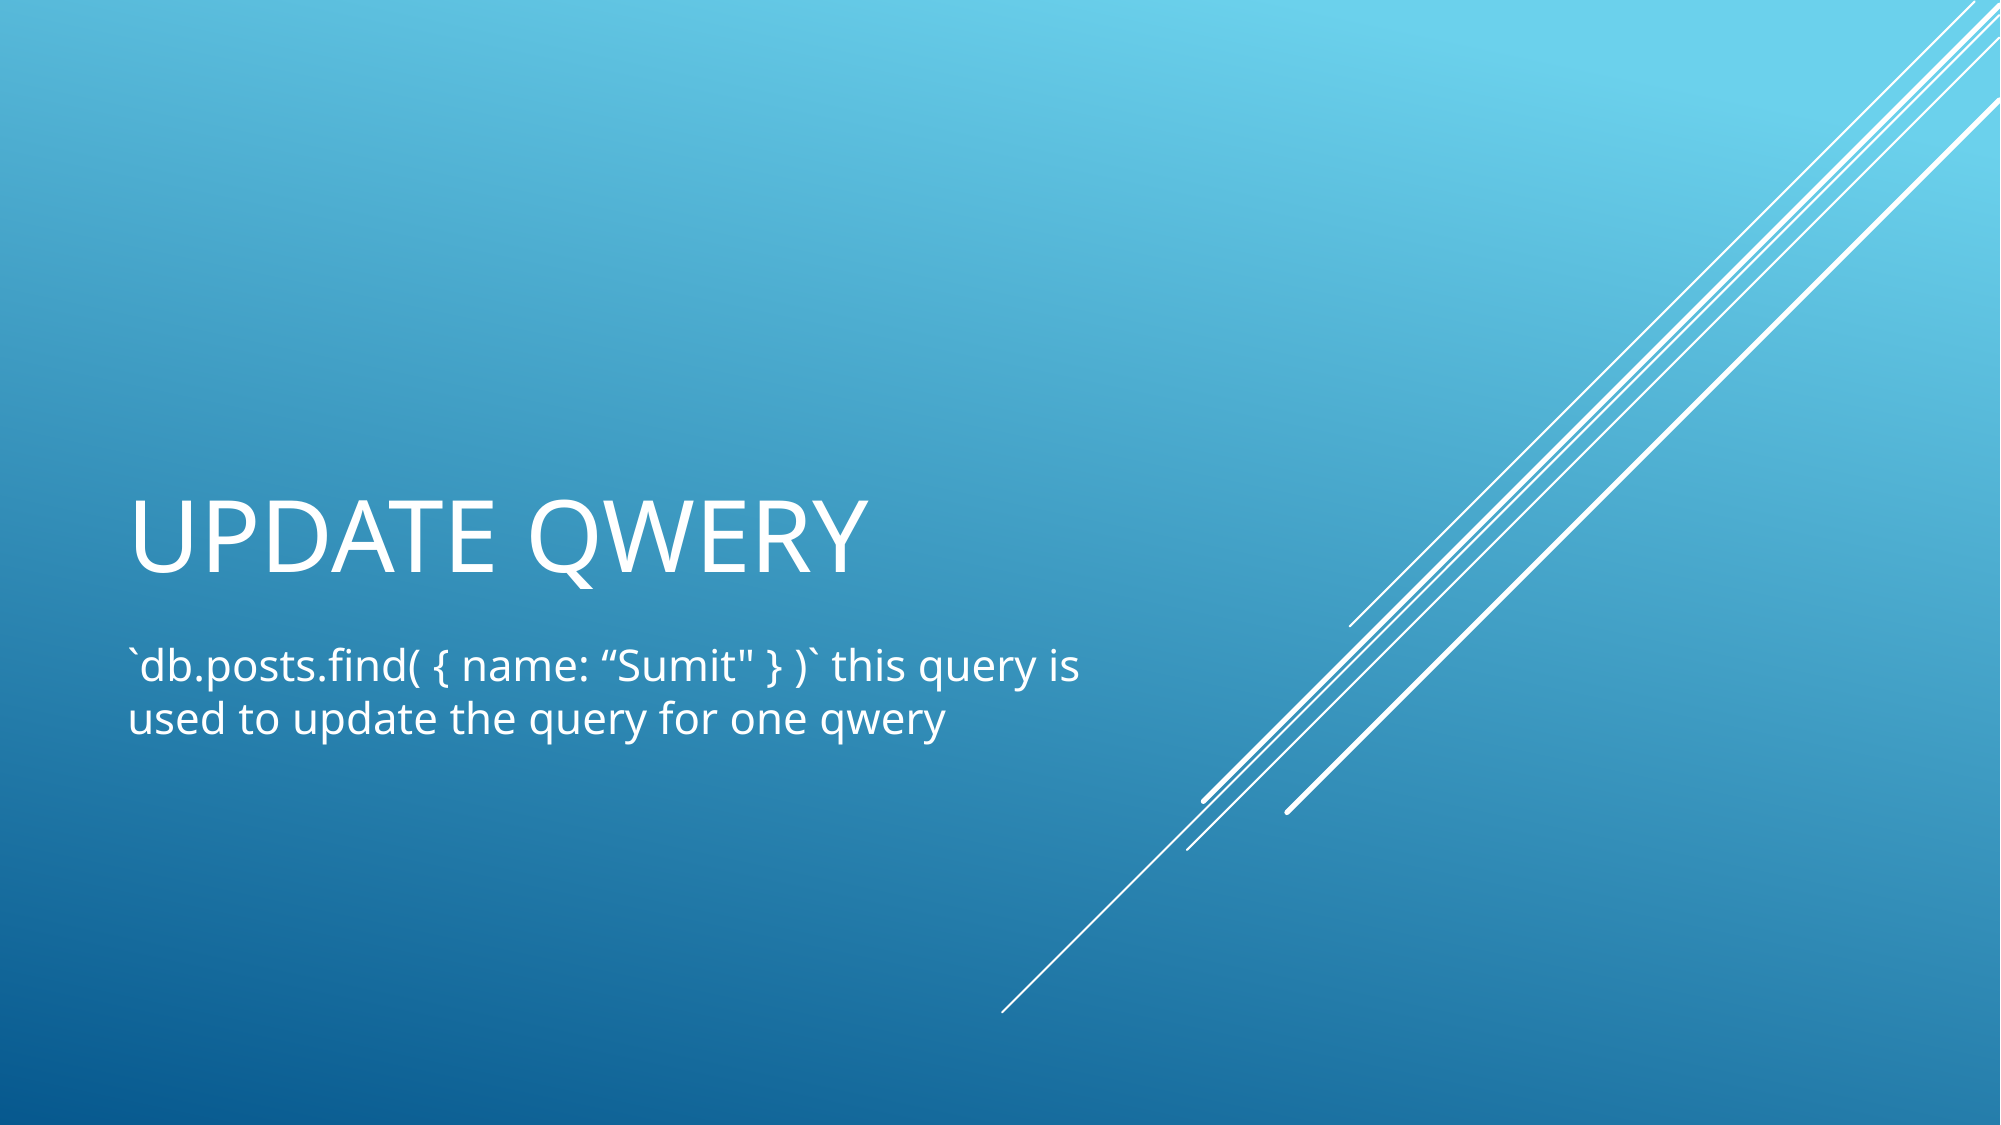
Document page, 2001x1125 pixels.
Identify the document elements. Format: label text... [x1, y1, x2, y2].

subtitle `db.posts.find( { name: “Sumit" } )` this query is used to update the query for one qwery [112, 630, 1163, 950]
title Update Qwery [112, 112, 1425, 600]
